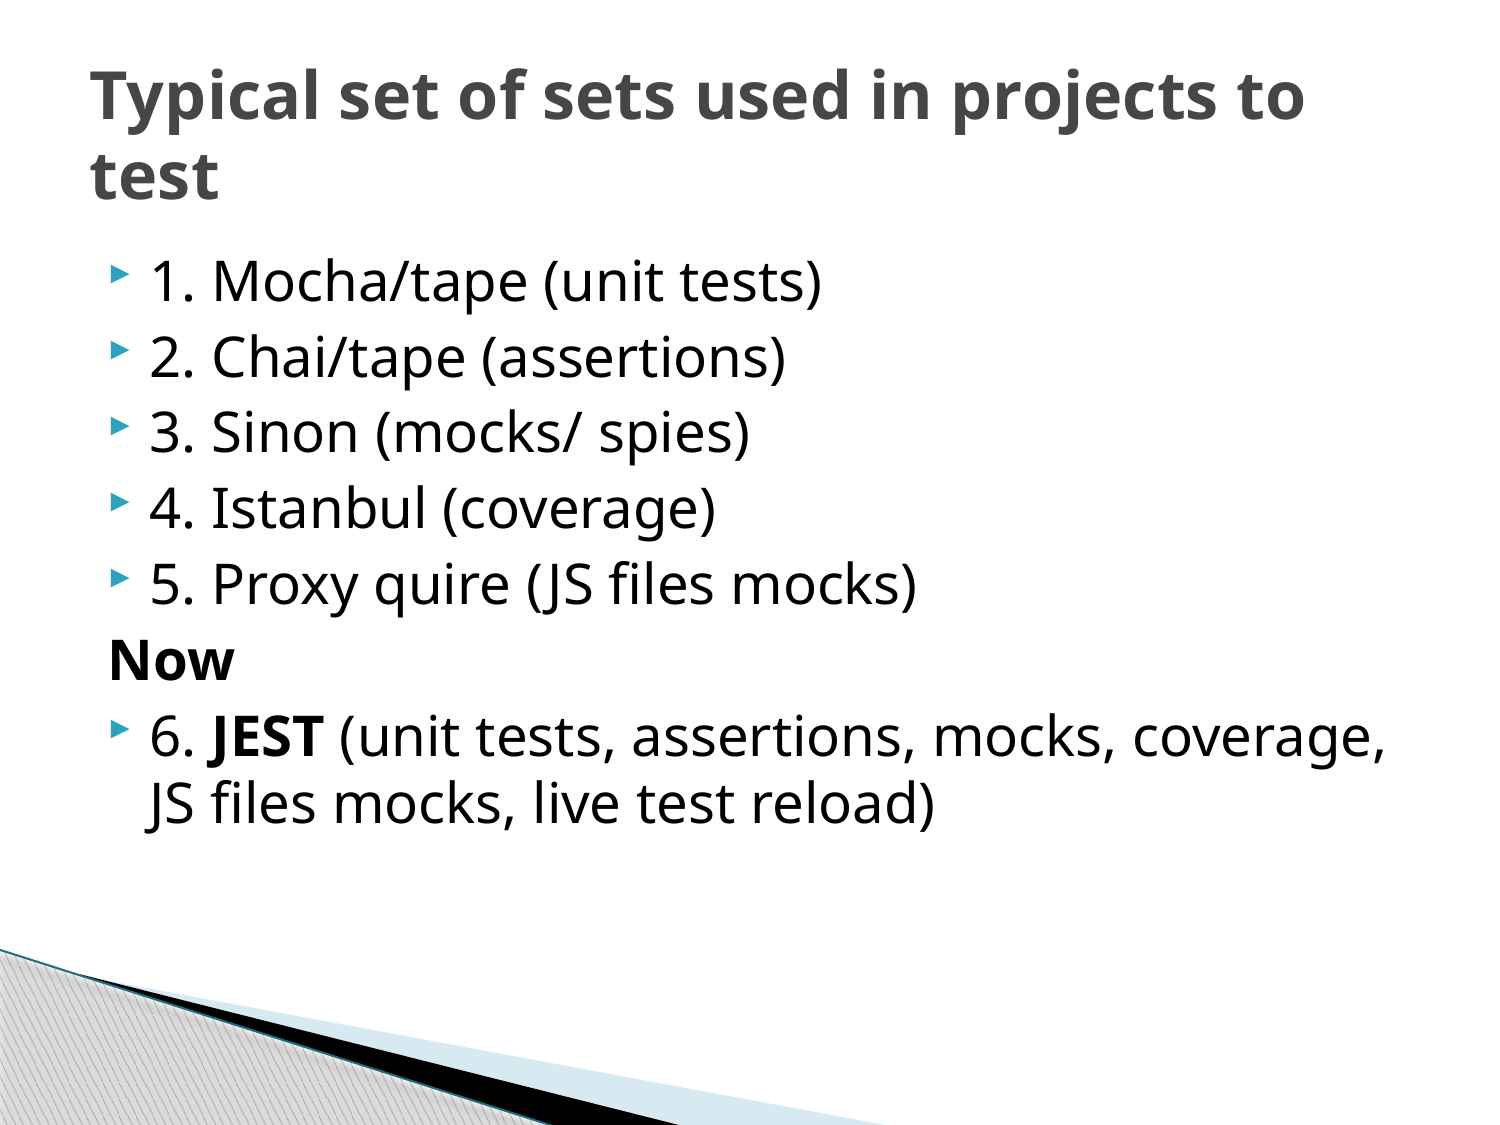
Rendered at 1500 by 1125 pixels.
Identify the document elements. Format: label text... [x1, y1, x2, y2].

title Typical set of sets used in projects to test [75, 45, 1425, 300]
list 1. Mocha/tape (unit tests) 2. Chai/tape (assertions) 3. Sinon (mocks/ spies) 4. Istanbul (coverage) 5. Proxy quire (JS files mocks) Now 6. JEST (unit tests, assertions, mocks, coverage, JS files mocks, live test reload) [75, 300, 1425, 986]
